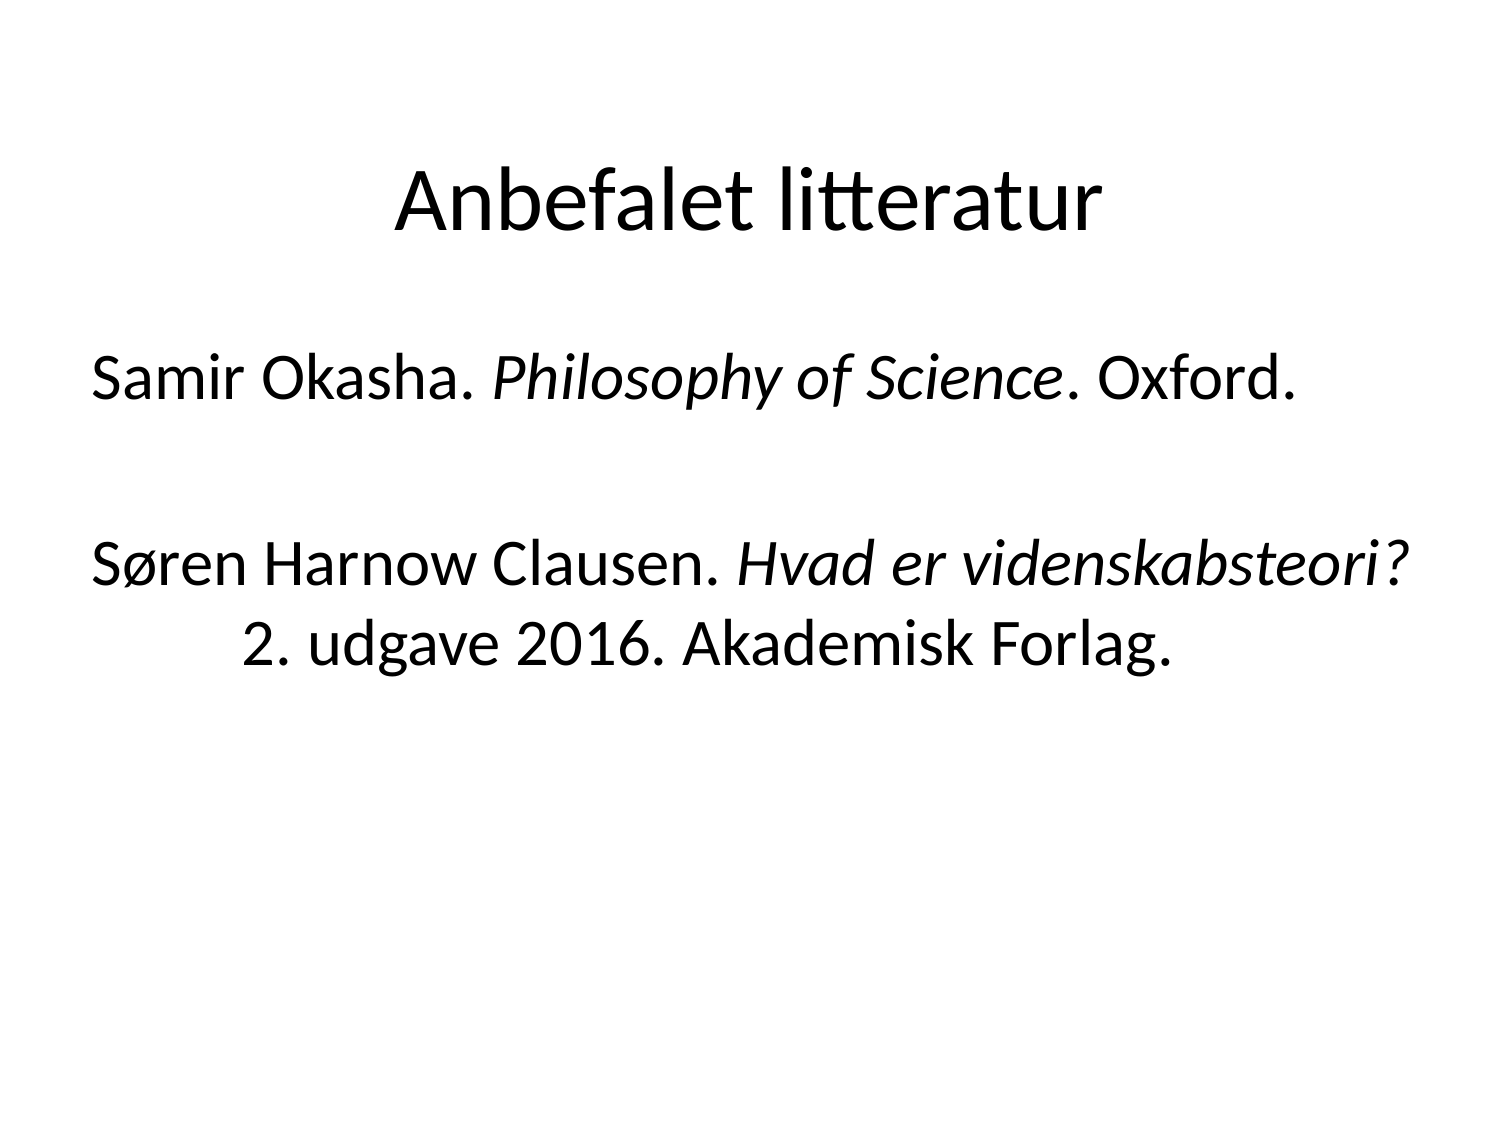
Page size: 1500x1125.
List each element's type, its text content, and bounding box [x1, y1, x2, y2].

title Anbefalet litteratur [112, 99, 1388, 288]
list Samir Okasha. Philosophy of Science. Oxford. Søren Harnow Clausen. Hvad er videnskabsteori? 2. udgave 2016. Akademisk Forlag. [76, 324, 1447, 1000]
